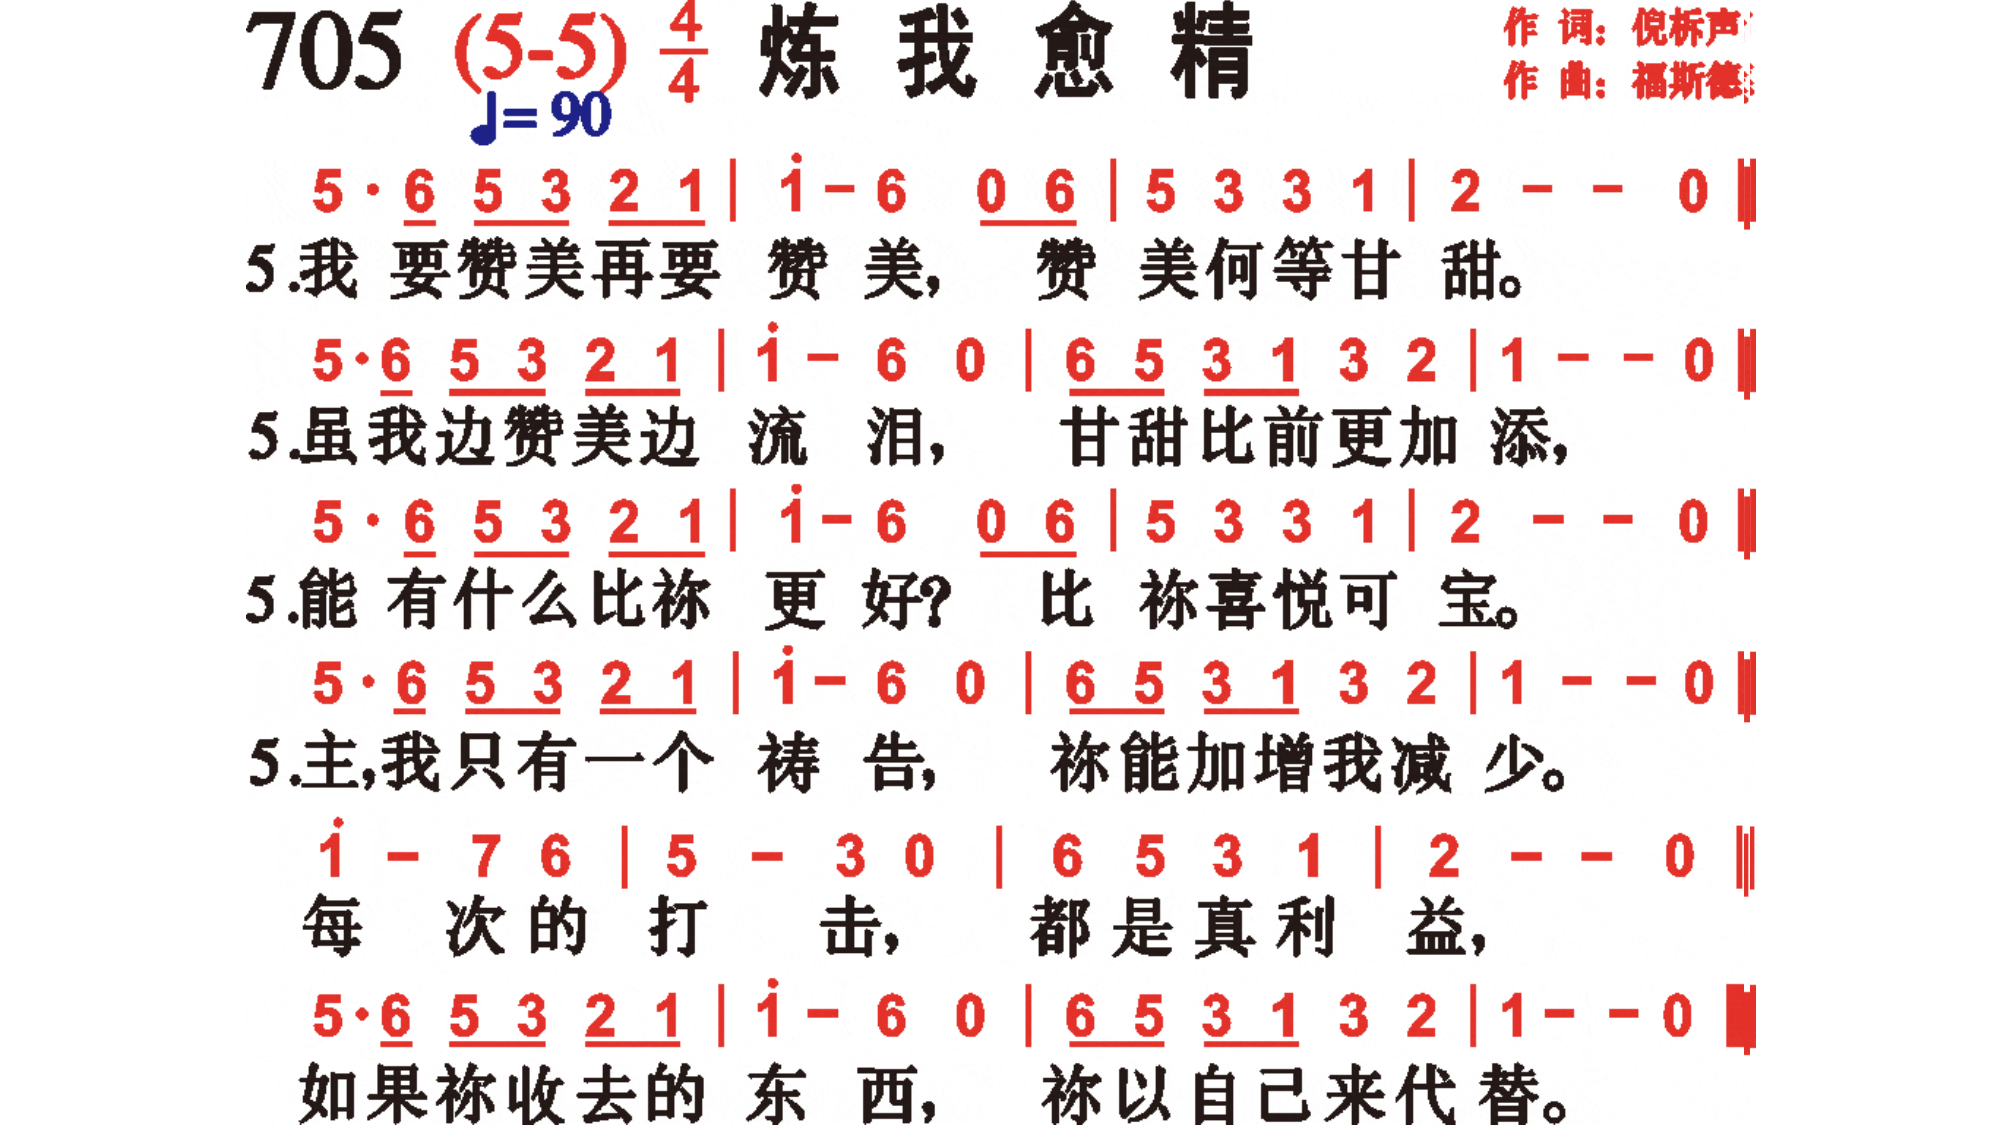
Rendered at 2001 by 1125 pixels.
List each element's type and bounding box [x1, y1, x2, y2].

picture [246, 0, 1756, 1125]
